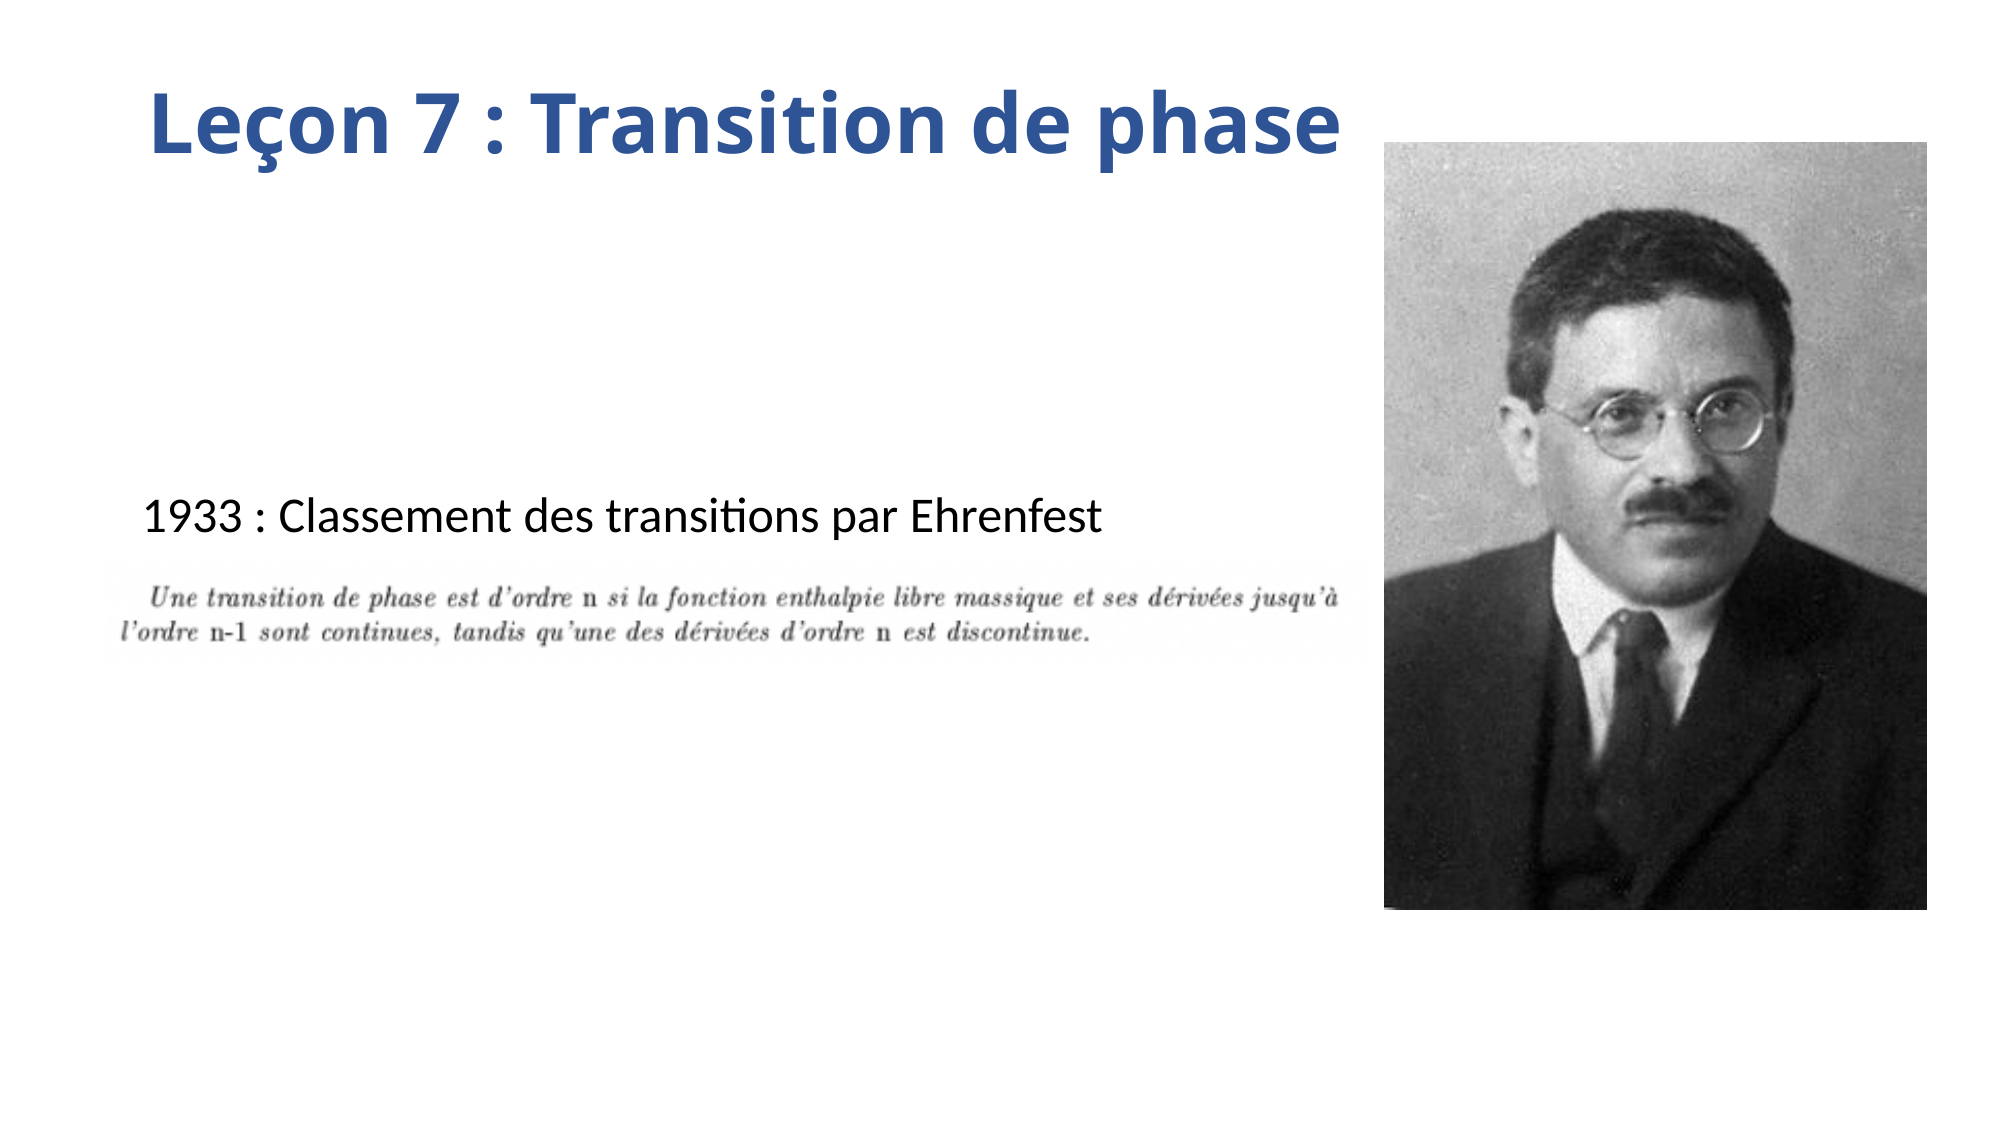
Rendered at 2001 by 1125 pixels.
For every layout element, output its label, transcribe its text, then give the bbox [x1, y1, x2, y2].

text_box 1933 : Classement des transitions par Ehrenfest [126, 474, 1119, 550]
text_box Leçon 7 : Transition de phase [132, 63, 1521, 178]
picture [73, 562, 1372, 662]
picture [1384, 142, 1927, 910]
